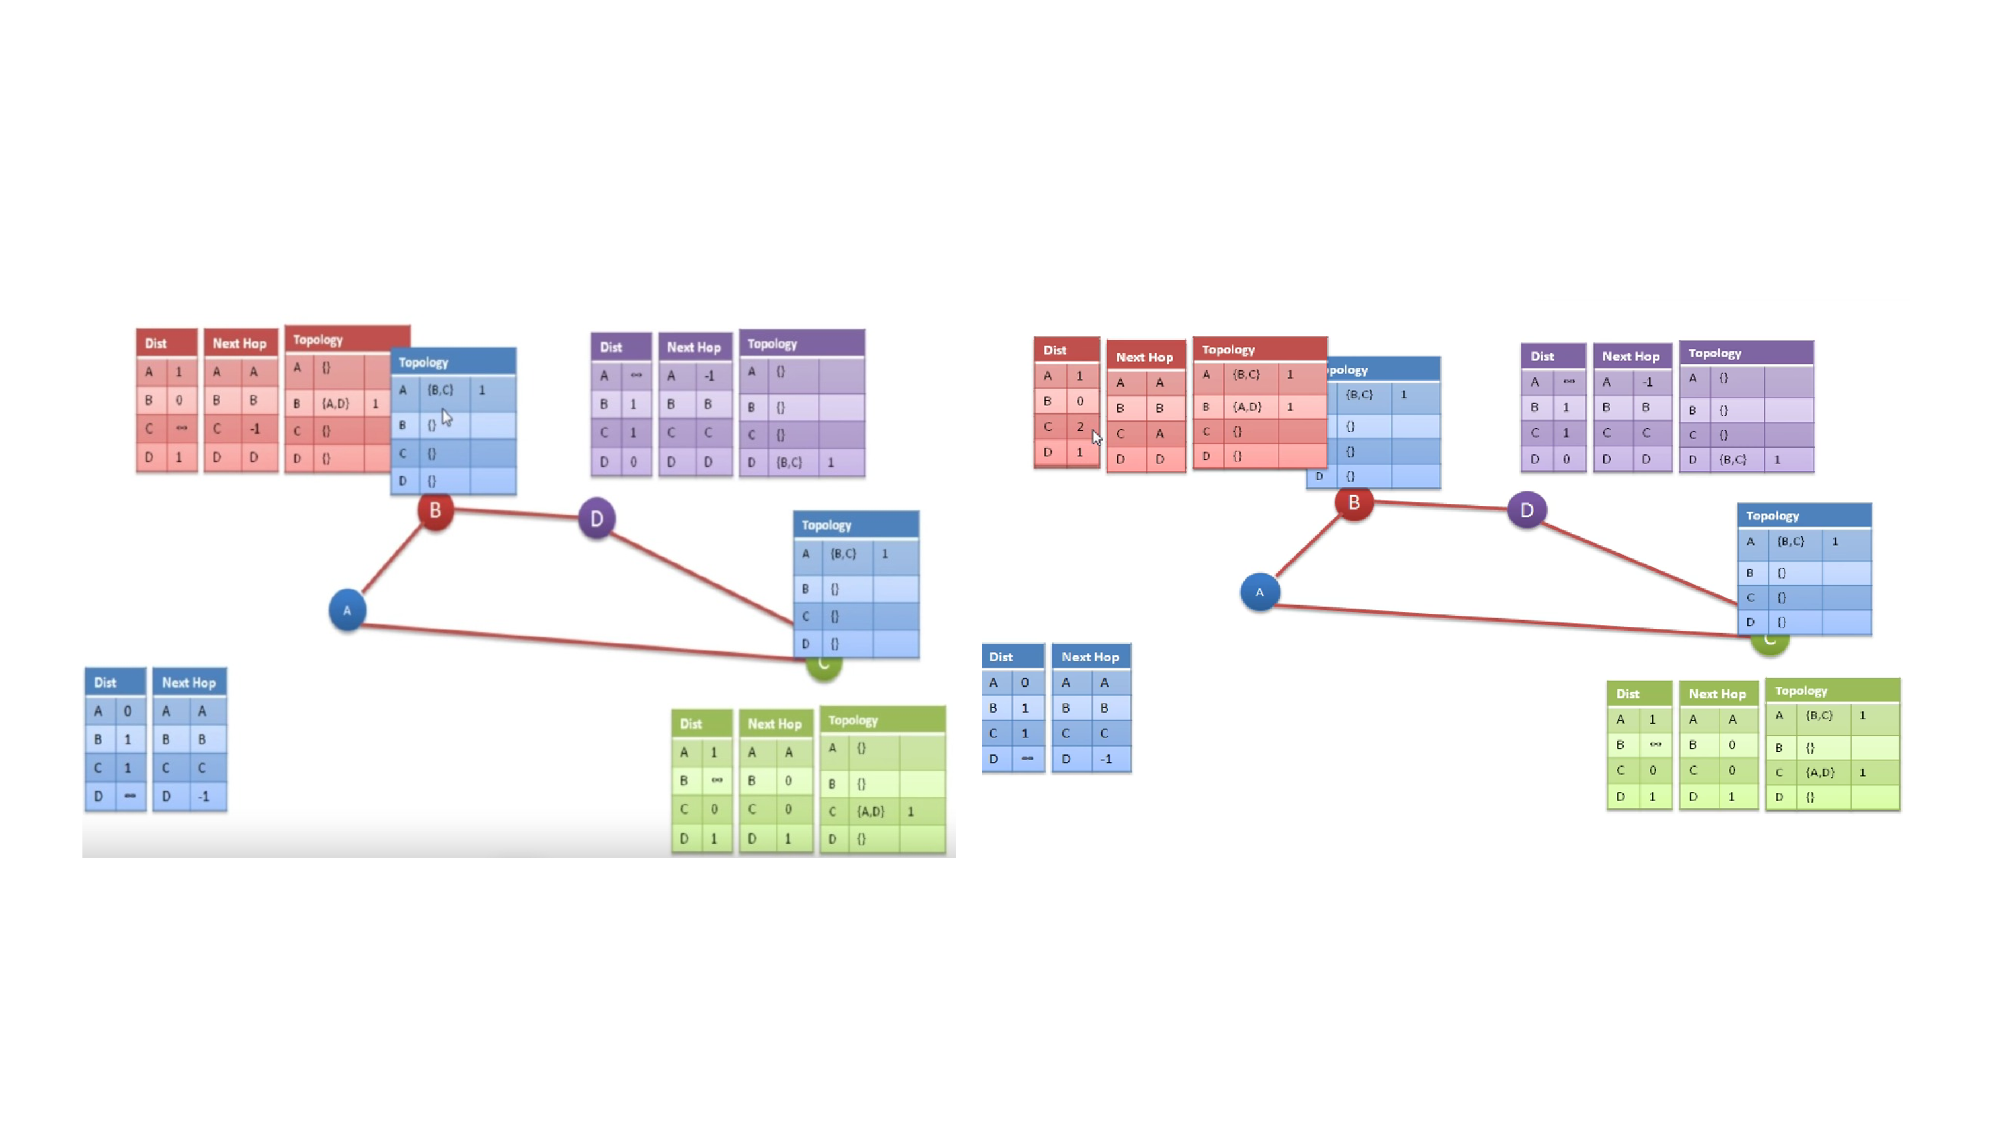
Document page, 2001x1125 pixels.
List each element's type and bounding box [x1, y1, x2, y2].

list [82, 296, 956, 858]
picture [982, 299, 1910, 858]
